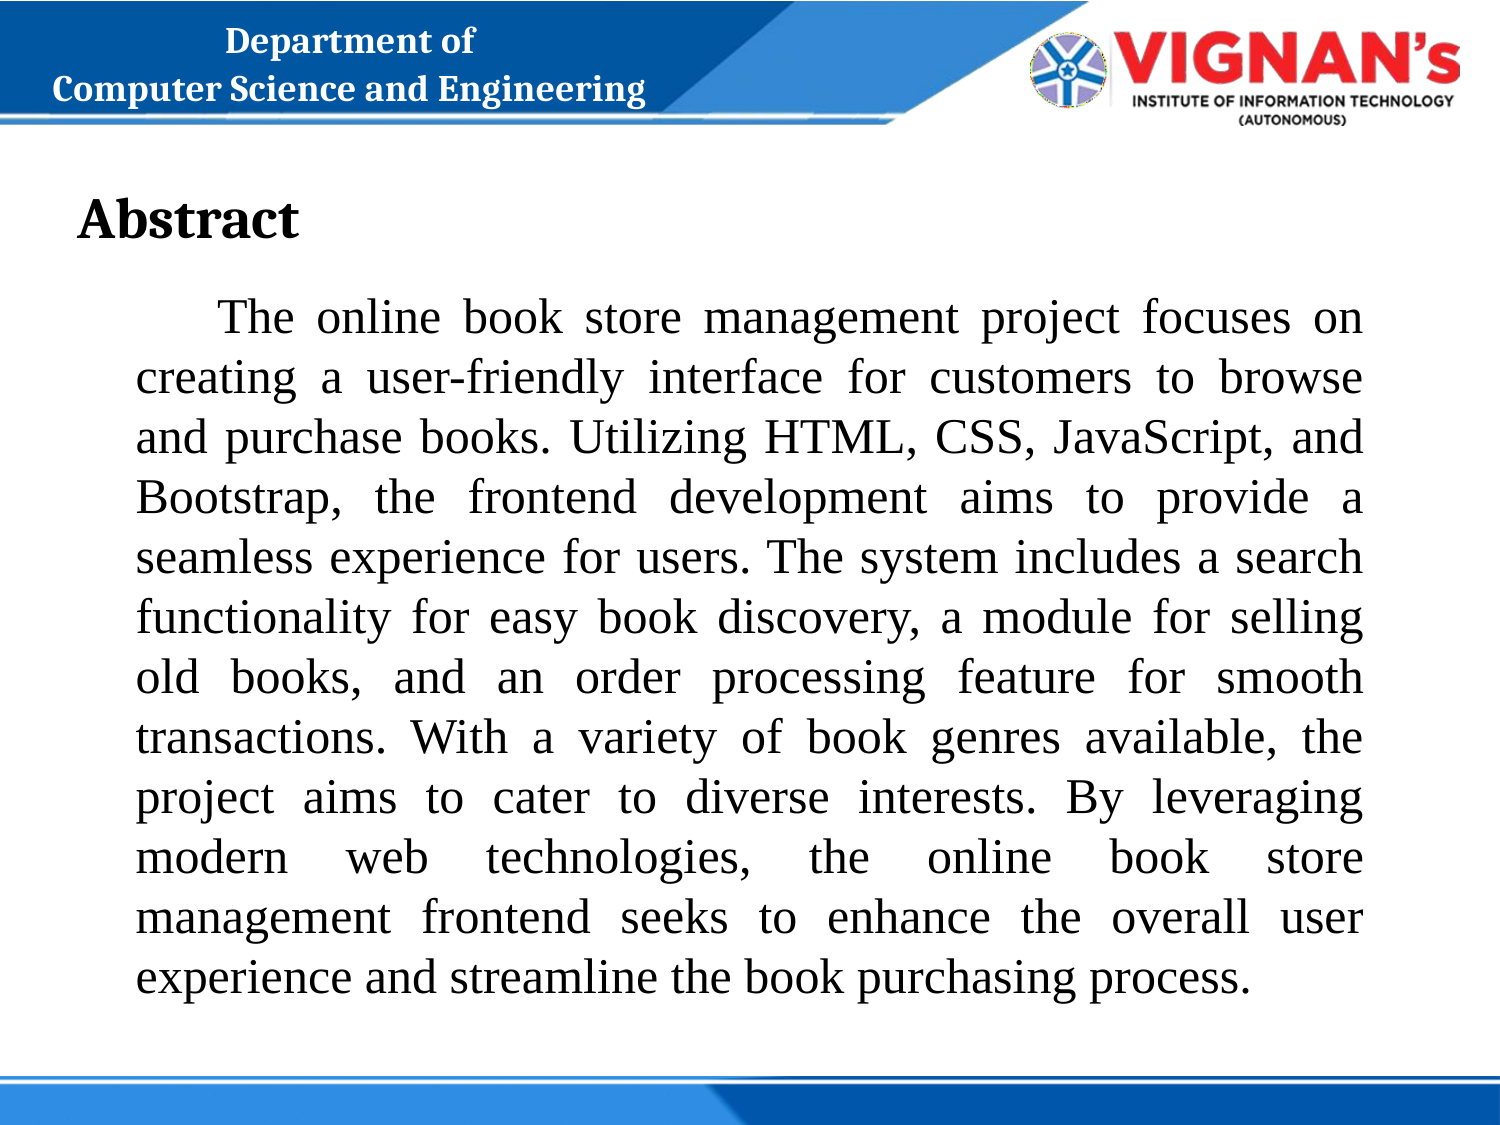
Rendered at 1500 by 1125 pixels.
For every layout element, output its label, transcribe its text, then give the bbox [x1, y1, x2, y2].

text_box Department of Computer Science and Engineering [0, 8, 780, 117]
picture [0, 1076, 1500, 1125]
title Abstract [75, 178, 425, 369]
text_box The online book store management project focuses on creating a user-friendly interface for customers to browse and purchase books. Utilizing HTML, CSS, JavaScript, and Bootstrap, the frontend development aims to provide a seamless experience for users. The system includes a search functionality for easy book discovery, a module for selling old books, and an order processing feature for smooth transactions. With a variety of book genres available, the project aims to cater to diverse interests. By leveraging modern web technologies, the online book store management frontend seeks to enhance the overall user experience and streamline the book purchasing process. [120, 276, 1380, 1018]
picture [0, 1, 1460, 126]
